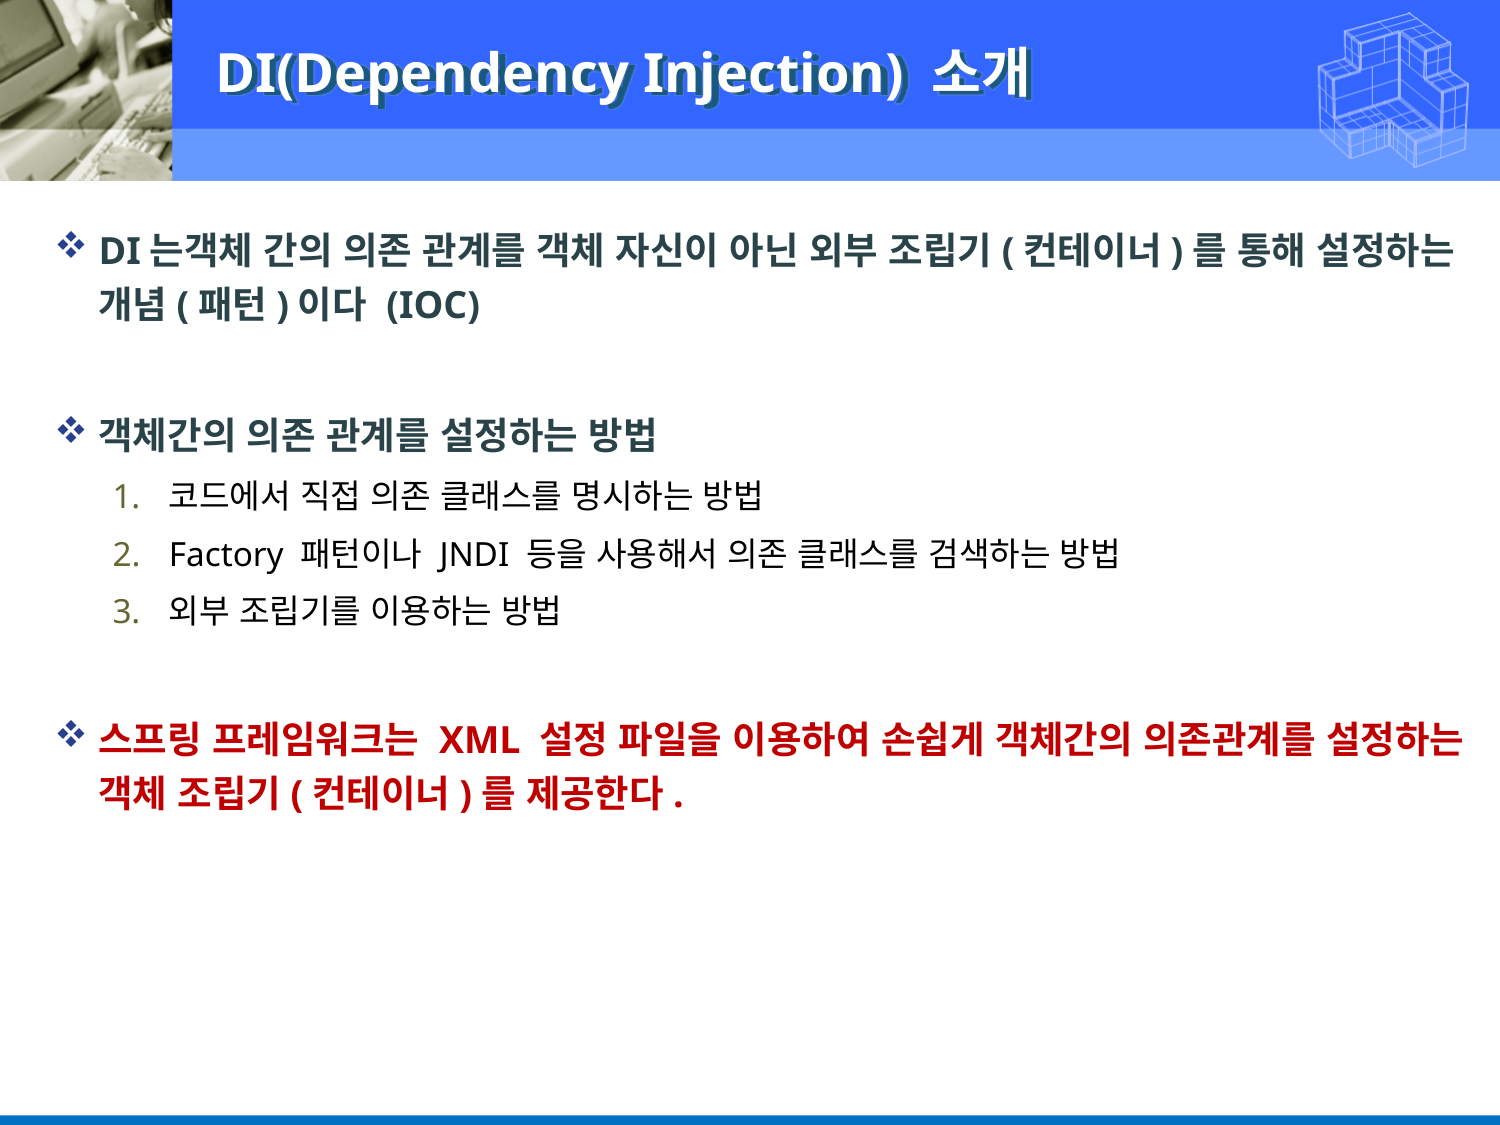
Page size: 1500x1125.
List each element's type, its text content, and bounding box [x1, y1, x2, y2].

picture [0, 0, 1500, 193]
list DI는객체 간의 의존 관계를 객체 자신이 아닌 외부 조립기(컨테이너)를 통해 설정하는 개념(패턴)이다 (IOC) 객체간의 의존 관계를 설정하는 방법 코드에서 직접 의존 클래스를 명시하는 방법 Factory 패턴이나 JNDI 등을 사용해서 의존 클래스를 검색하는 방법 외부 조립기를 이용하는 방법 스프링 프레임워크는 XML 설정 파일을 이용하여 손쉽게 객체간의 의존관계를 설정하는 객체 조립기(컨테이너)를 제공한다. [39, 210, 1483, 1059]
title DI(Dependency Injection) 소개 [199, 24, 1313, 118]
